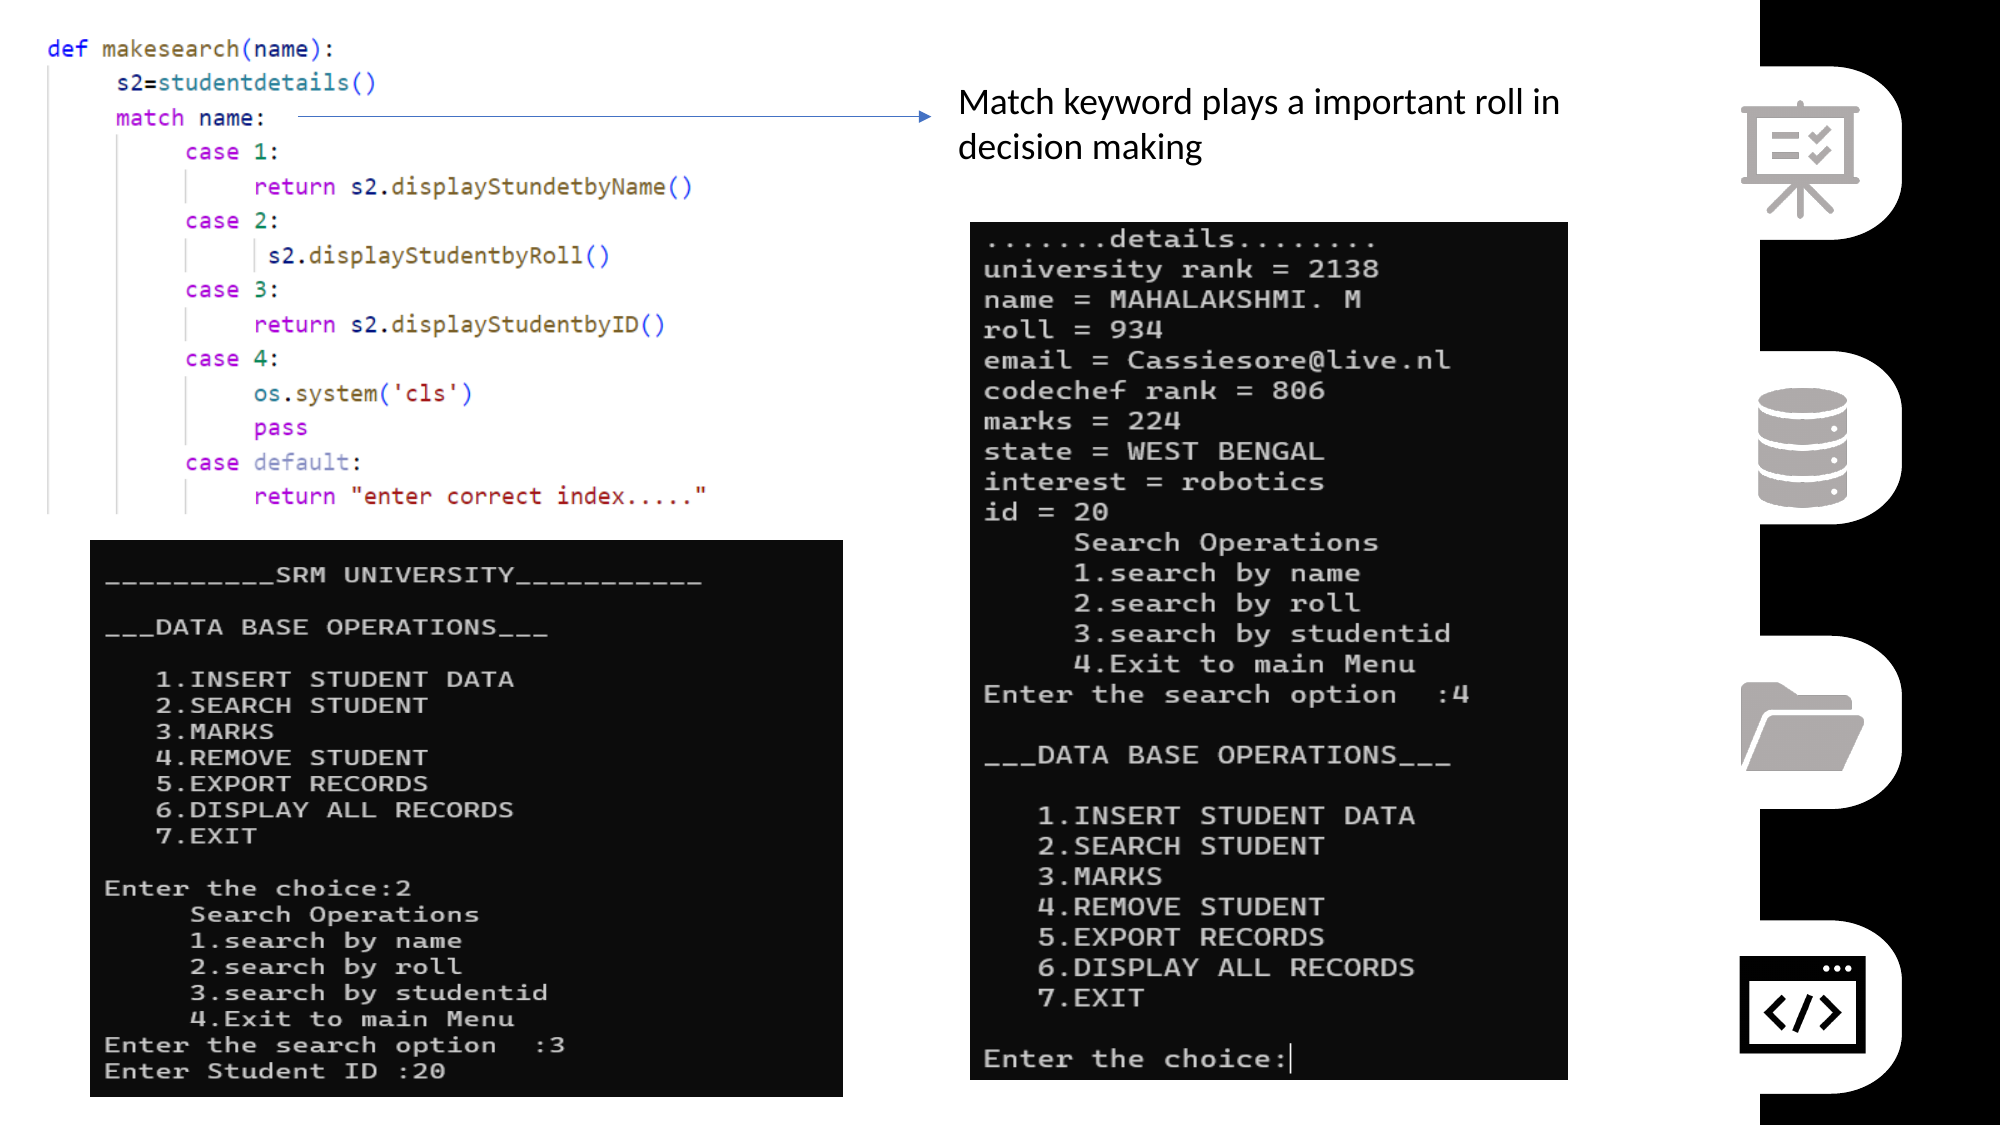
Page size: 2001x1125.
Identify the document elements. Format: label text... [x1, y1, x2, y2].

picture [970, 222, 1568, 1080]
picture [90, 540, 843, 1097]
picture [1724, 83, 1875, 234]
text_box [31, 38, 1705, 1080]
picture [1727, 372, 1878, 523]
picture [31, 28, 743, 523]
picture [1727, 651, 1878, 802]
picture [1727, 929, 1878, 1080]
text_box [1758, 0, 2000, 1125]
text_box Match keyword plays a important roll in decision making [943, 69, 1655, 175]
